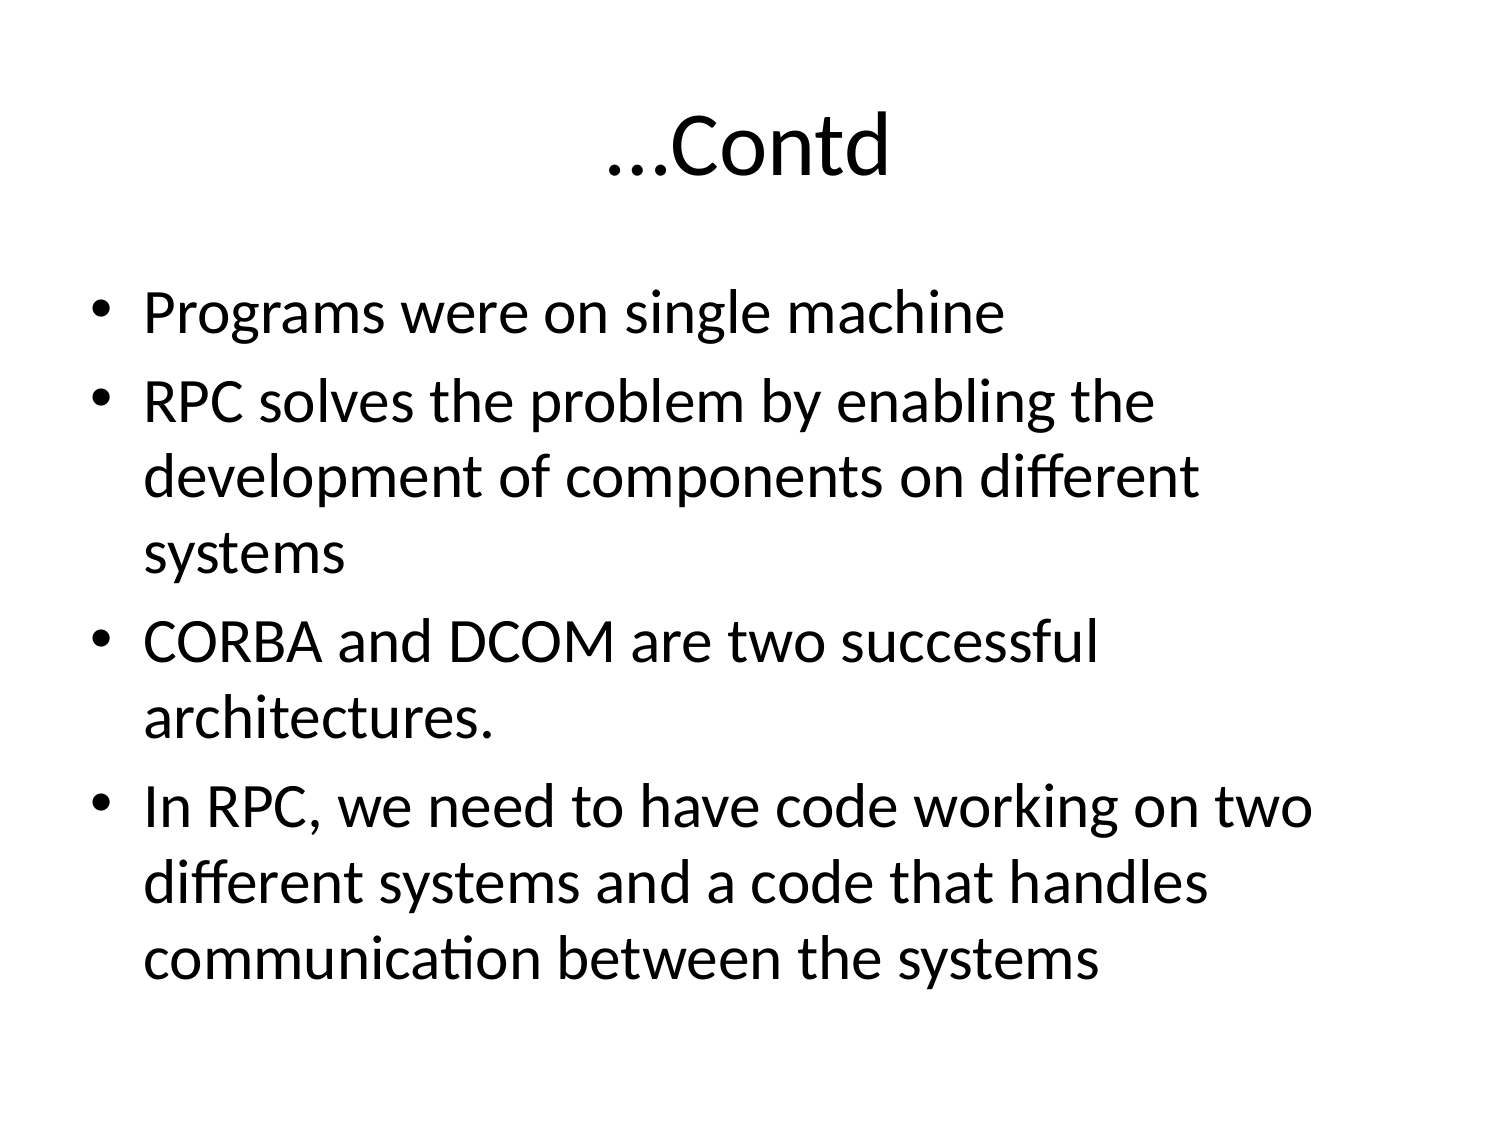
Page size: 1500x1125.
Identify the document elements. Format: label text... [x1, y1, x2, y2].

list Programs were on single machine RPC solves the problem by enabling the development of components on different systems CORBA and DCOM are two successful architectures. In RPC, we need to have code working on two different systems and a code that handles communication between the systems [75, 262, 1425, 1005]
title …Contd [75, 45, 1425, 233]
